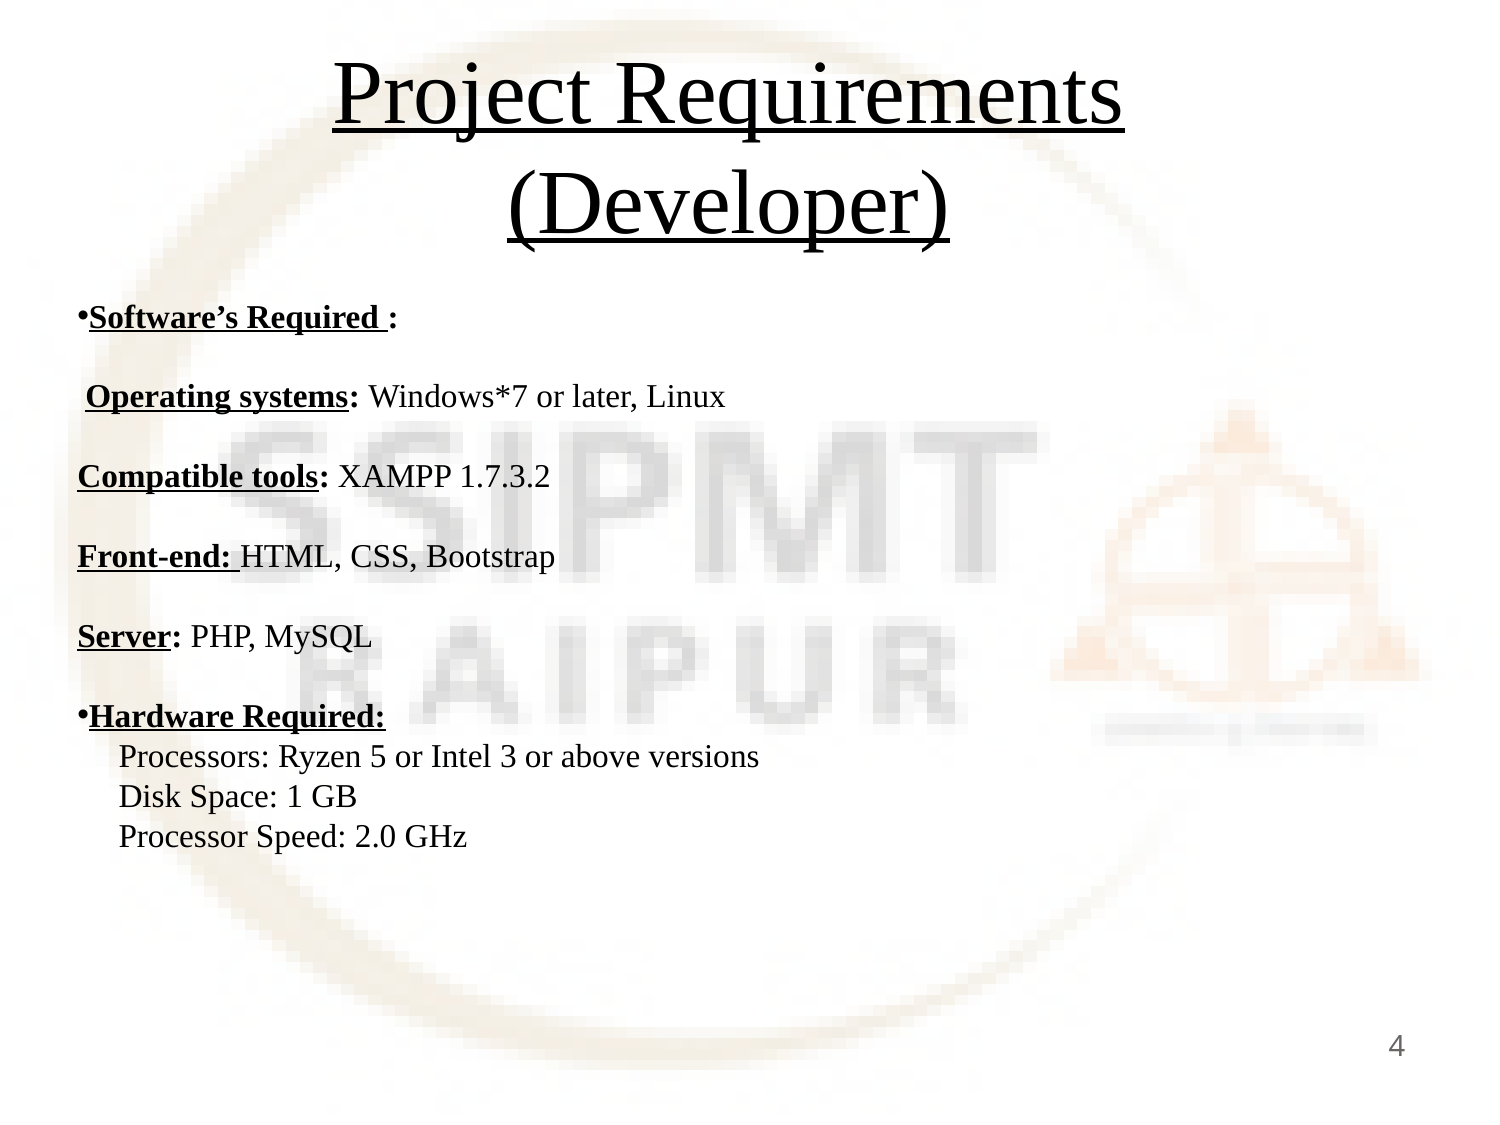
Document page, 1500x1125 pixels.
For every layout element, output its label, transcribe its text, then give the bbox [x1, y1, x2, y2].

footer 4 [1257, 1007, 1421, 1083]
title Project Requirements (Developer) [37, 24, 1421, 267]
text_box Software’s Required : Operating systems: Windows*7 or later, Linux Compatible tools: XAMPP 1.7.3.2 Front-end: HTML, CSS, Bootstrap Server: PHP, MySQL Hardware Required: Processors: Ryzen 5 or Intel 3 or above versions Disk Space: 1 GB Processor Speed: 2.0 GHz [62, 287, 1388, 862]
